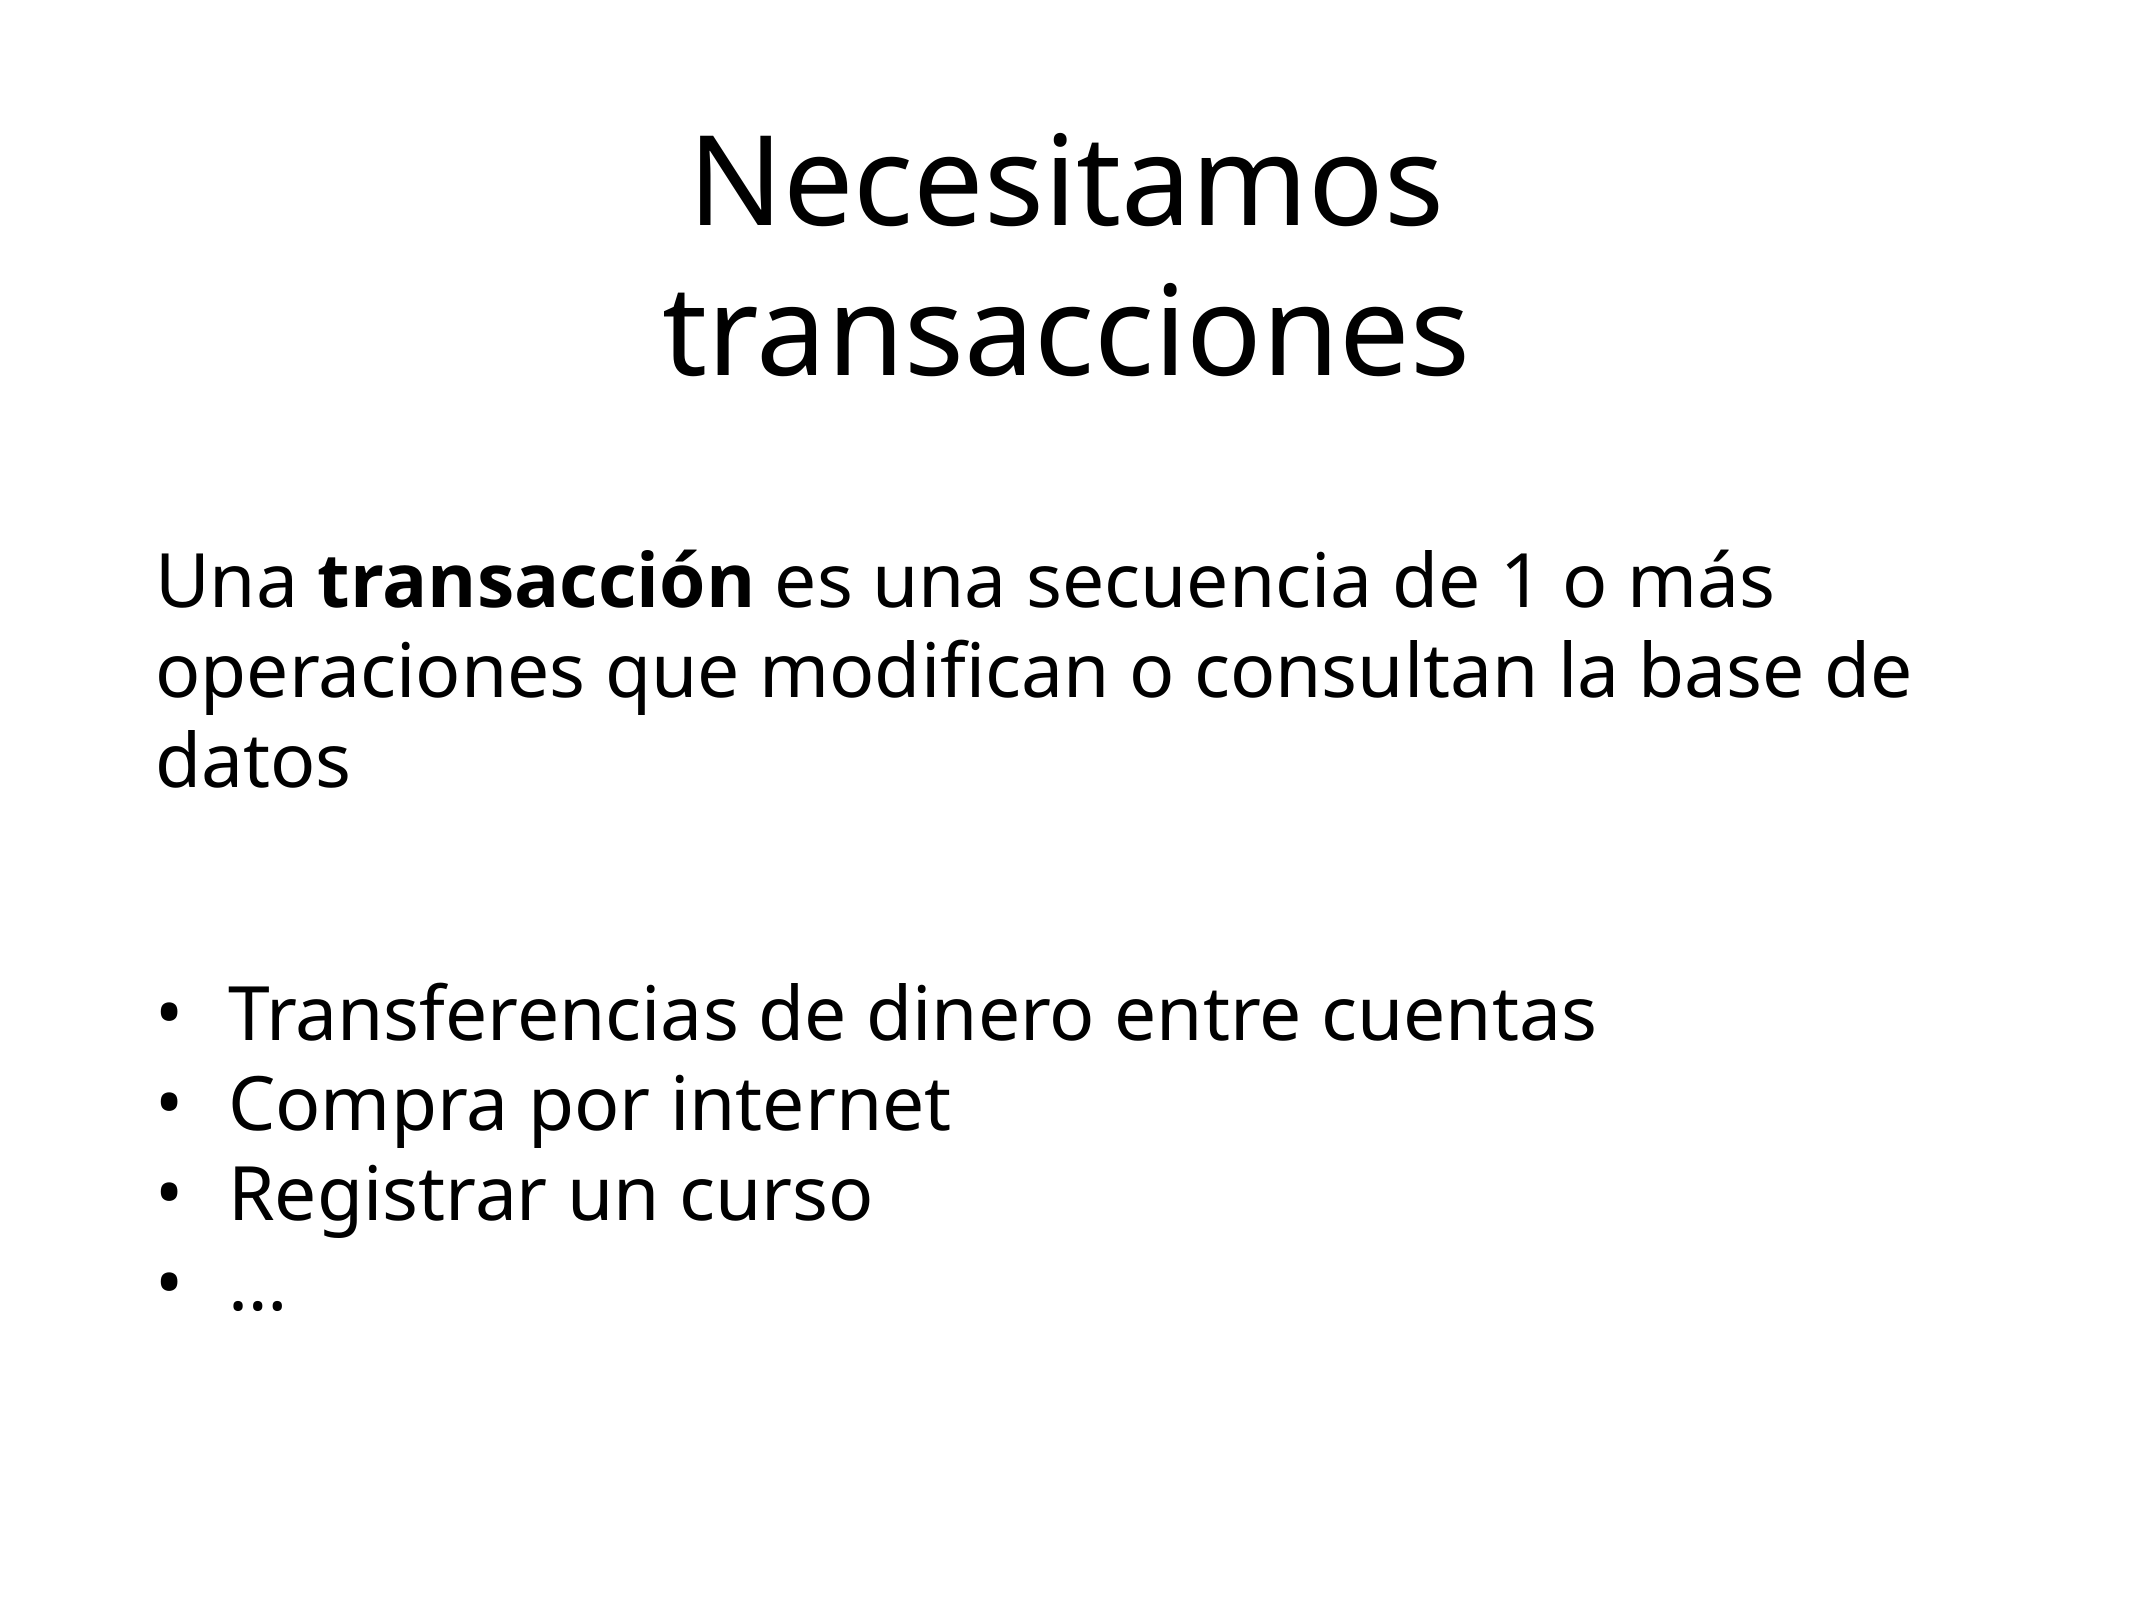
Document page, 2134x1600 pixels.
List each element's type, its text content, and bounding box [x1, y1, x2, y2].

text_box Una transacción es una secuencia de 1 o más operaciones que modifican o consultan la base de datos [146, 524, 1987, 812]
text_box Transferencias de dinero entre cuentas Compra por internet Registrar un curso … [146, 956, 1987, 1334]
text_box Necesitamos transacciones [282, 91, 1851, 409]
